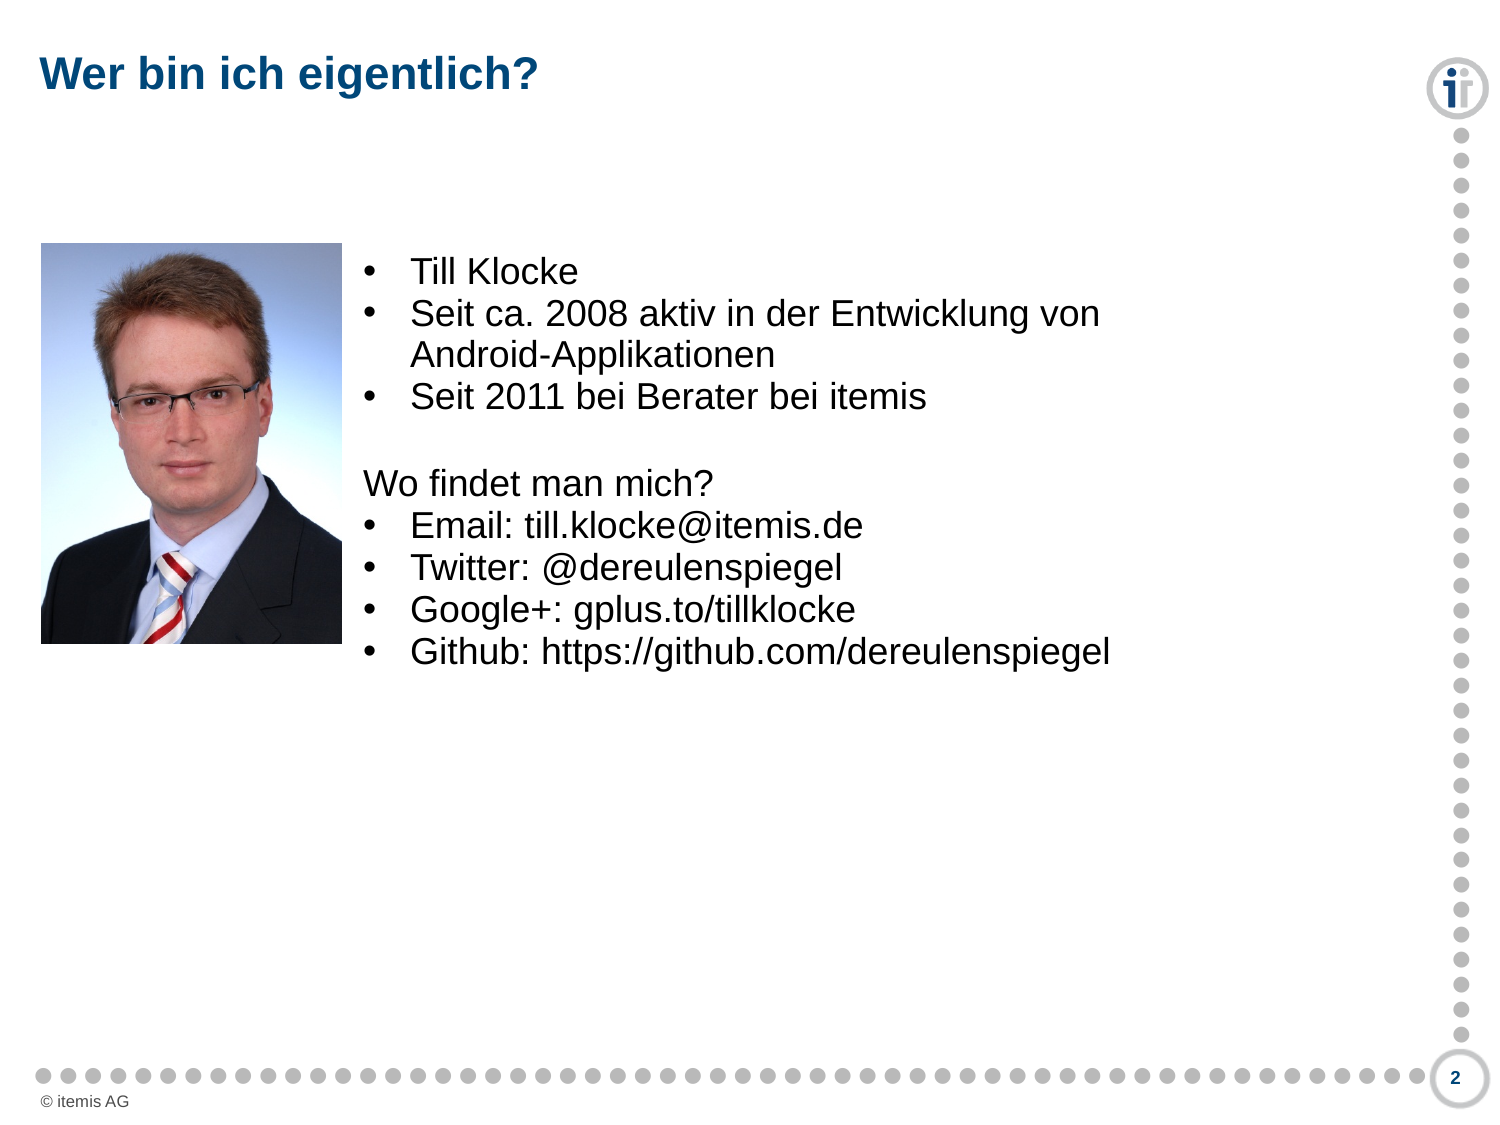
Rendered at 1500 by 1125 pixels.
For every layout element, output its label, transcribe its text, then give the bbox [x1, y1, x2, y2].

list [40, 243, 342, 644]
text_box Till Klocke Seit ca. 2008 aktiv in der Entwicklung von Android-Applikationen Seit 2011 bei Berater bei itemis [348, 243, 1117, 426]
picture [1425, 55, 1490, 121]
text_box Wo findet man mich? Email: till.klocke@itemis.de Twitter: @dereulenspiegel Google+: gplus.to/tillklocke Github: https://github.com/dereulenspiegel [348, 456, 1223, 680]
slide_number 2 [1428, 1067, 1493, 1095]
picture [1426, 1046, 1492, 1112]
title Wer bin ich eigentlich? [39, 48, 1412, 132]
